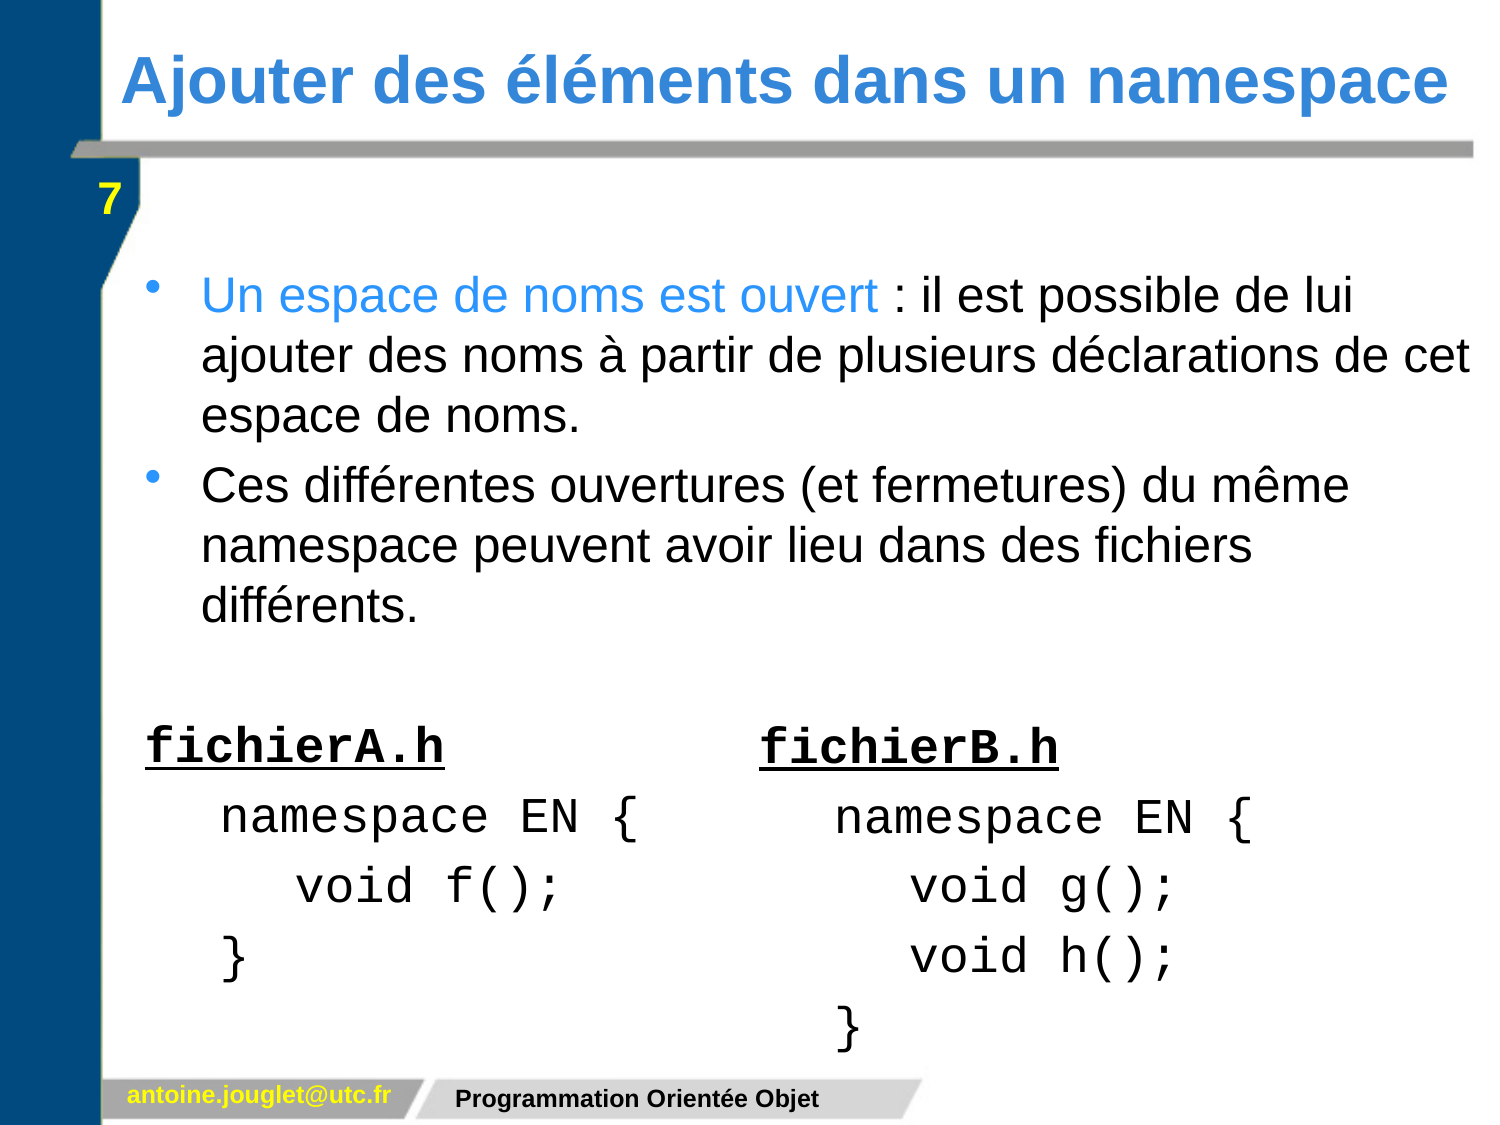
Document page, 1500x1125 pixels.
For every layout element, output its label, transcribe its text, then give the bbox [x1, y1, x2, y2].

slide_number 7 [25, 160, 138, 237]
picture [0, 0, 1500, 1125]
text_box fichierB.h namespace EN { void g(); void h(); } [744, 705, 1495, 1061]
text_box Un espace de noms est ouvert : il est possible de lui ajouter des noms à partir de plusieurs déclarations de cet espace de noms. Ces différentes ouvertures (et fermetures) du même namespace peuvent avoir lieu dans des fichiers différents. fichierA.h namespace EN { void f(); } [129, 255, 1500, 1071]
title Ajouter des éléments dans un namespace [100, 15, 1471, 138]
